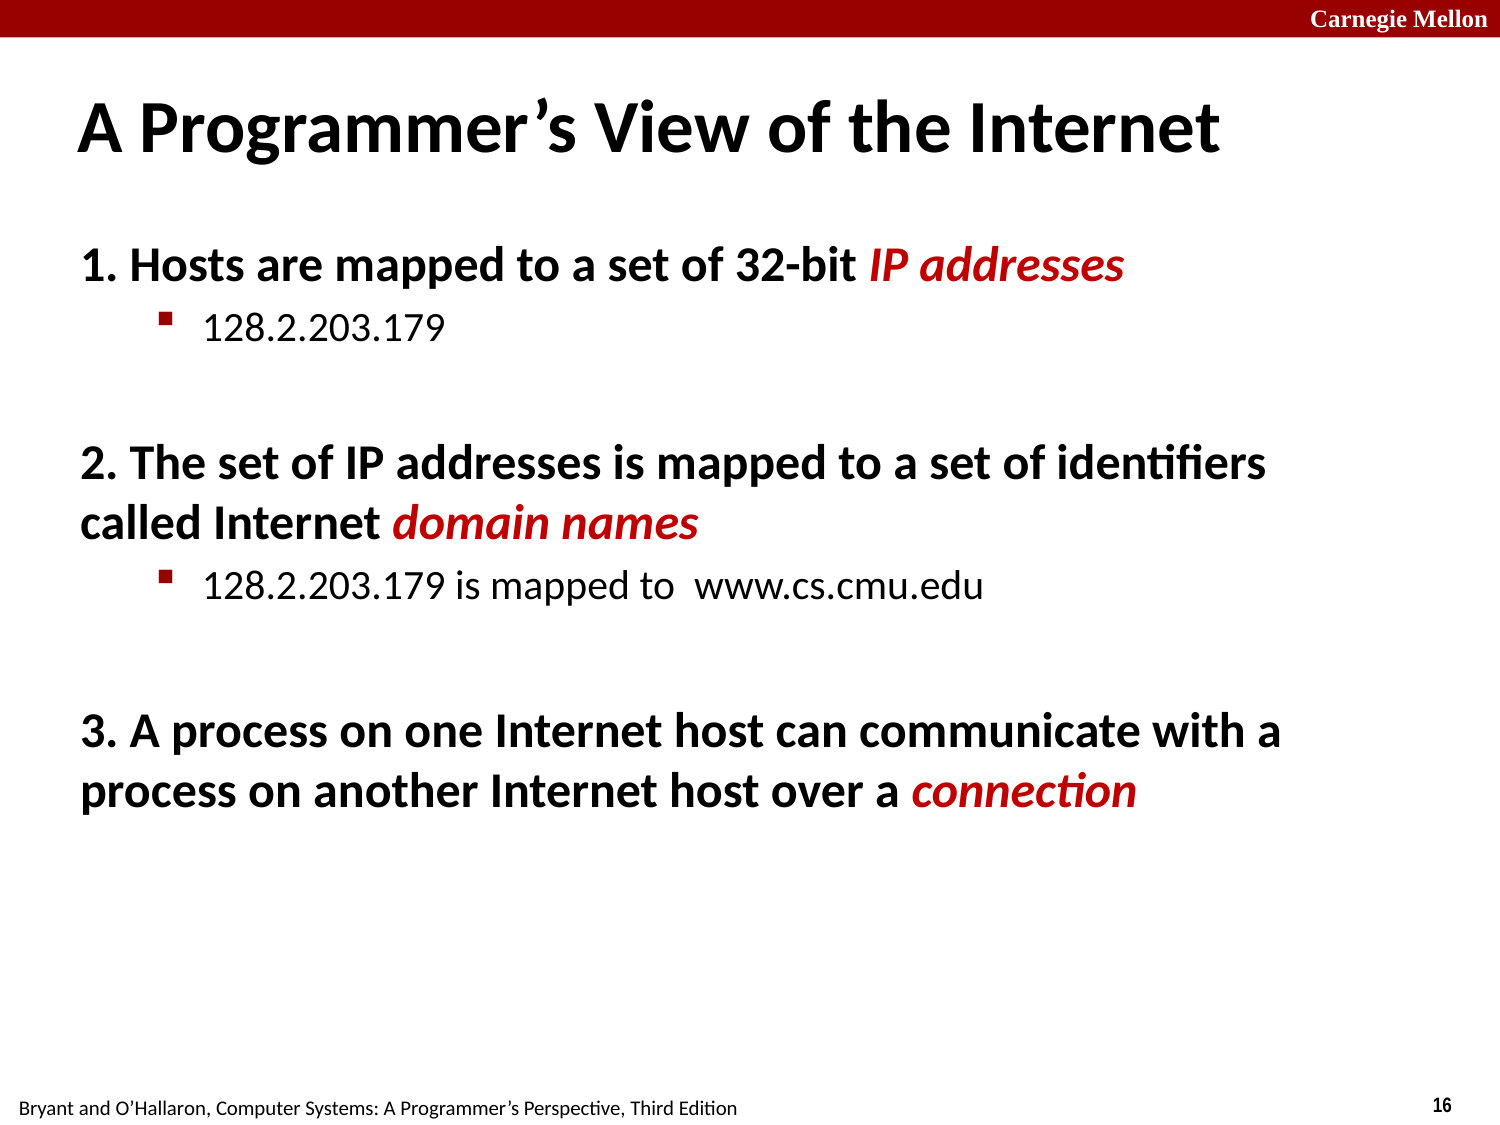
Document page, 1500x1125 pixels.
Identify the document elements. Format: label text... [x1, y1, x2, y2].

title A Programmer’s View of the Internet [62, 74, 1438, 170]
list 1. Hosts are mapped to a set of 32-bit IP addresses 128.2.203.179 2. The set of IP addresses is mapped to a set of identifiers called Internet domain names 128.2.203.179 is mapped to www.cs.cmu.edu 3. A process on one Internet host can communicate with a process on another Internet host over a connection [64, 223, 1361, 1040]
